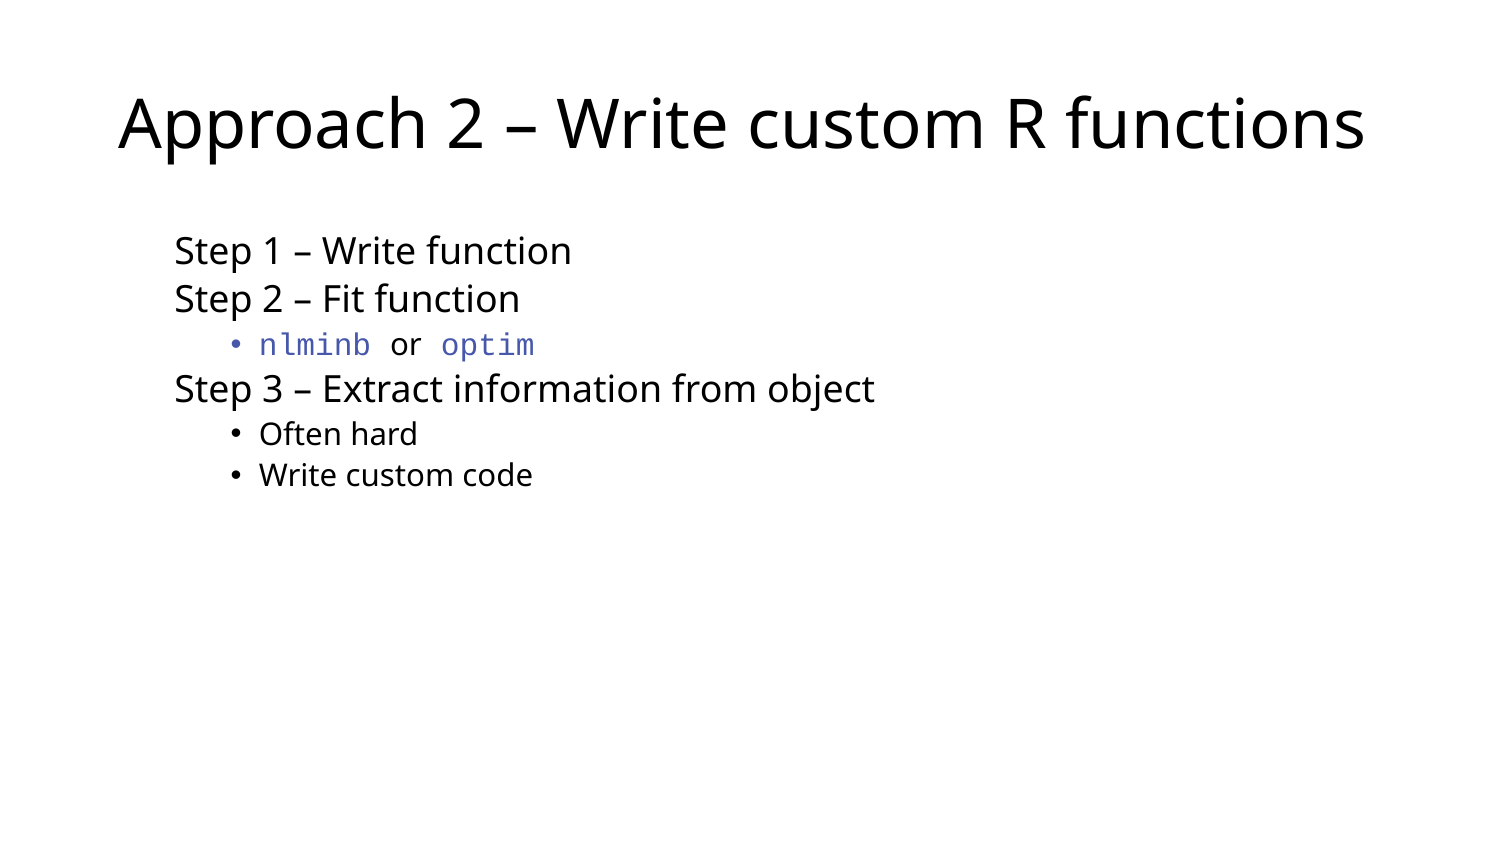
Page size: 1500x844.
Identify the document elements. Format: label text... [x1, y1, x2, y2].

title Approach 2 – Write custom R functions [103, 44, 1397, 208]
list Step 1 – Write function Step 2 – Fit function nlminb or optim Step 3 – Extract information from object Often hard Write custom code [103, 224, 1397, 760]
